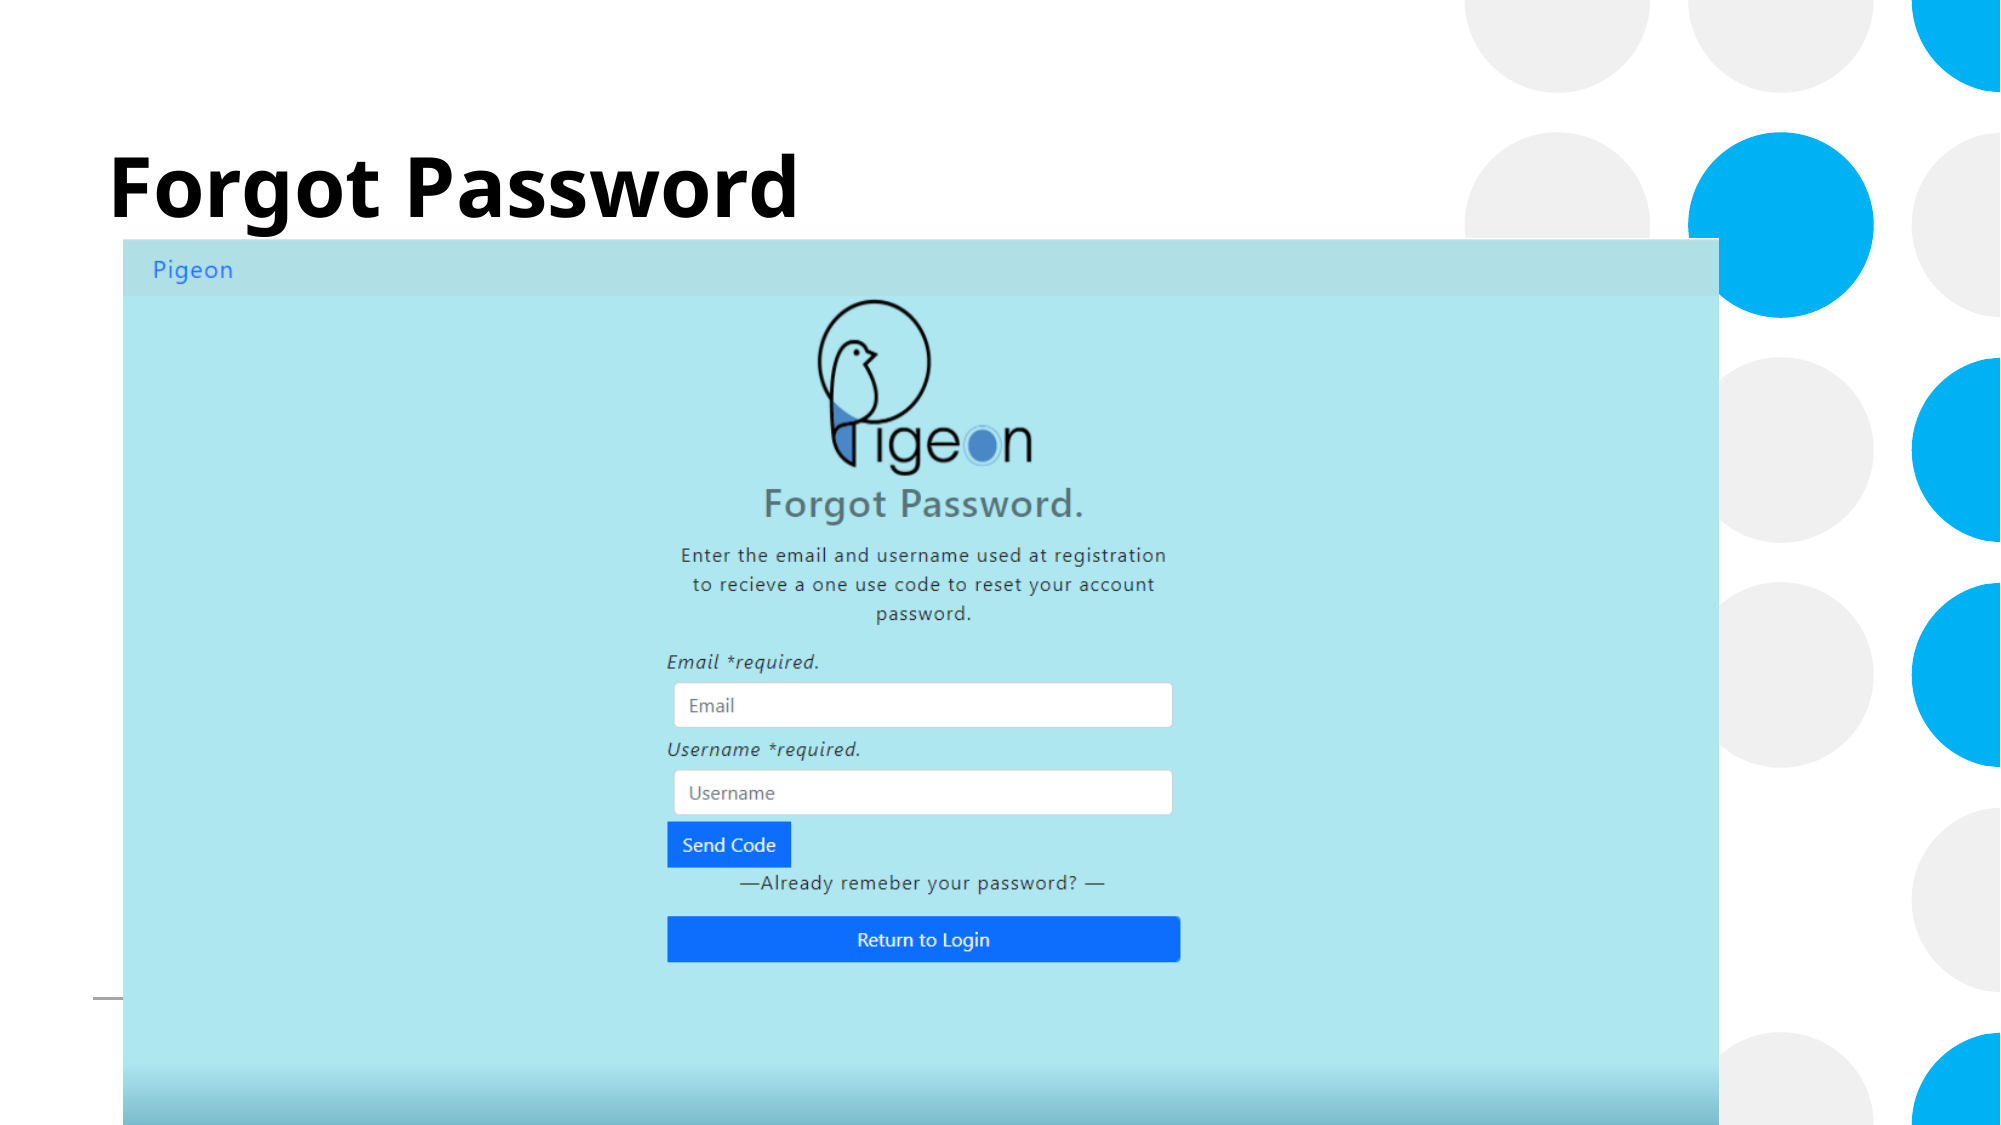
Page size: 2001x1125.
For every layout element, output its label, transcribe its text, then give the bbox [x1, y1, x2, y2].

title Forgot Password [92, 126, 1297, 335]
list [122, 238, 1719, 1125]
